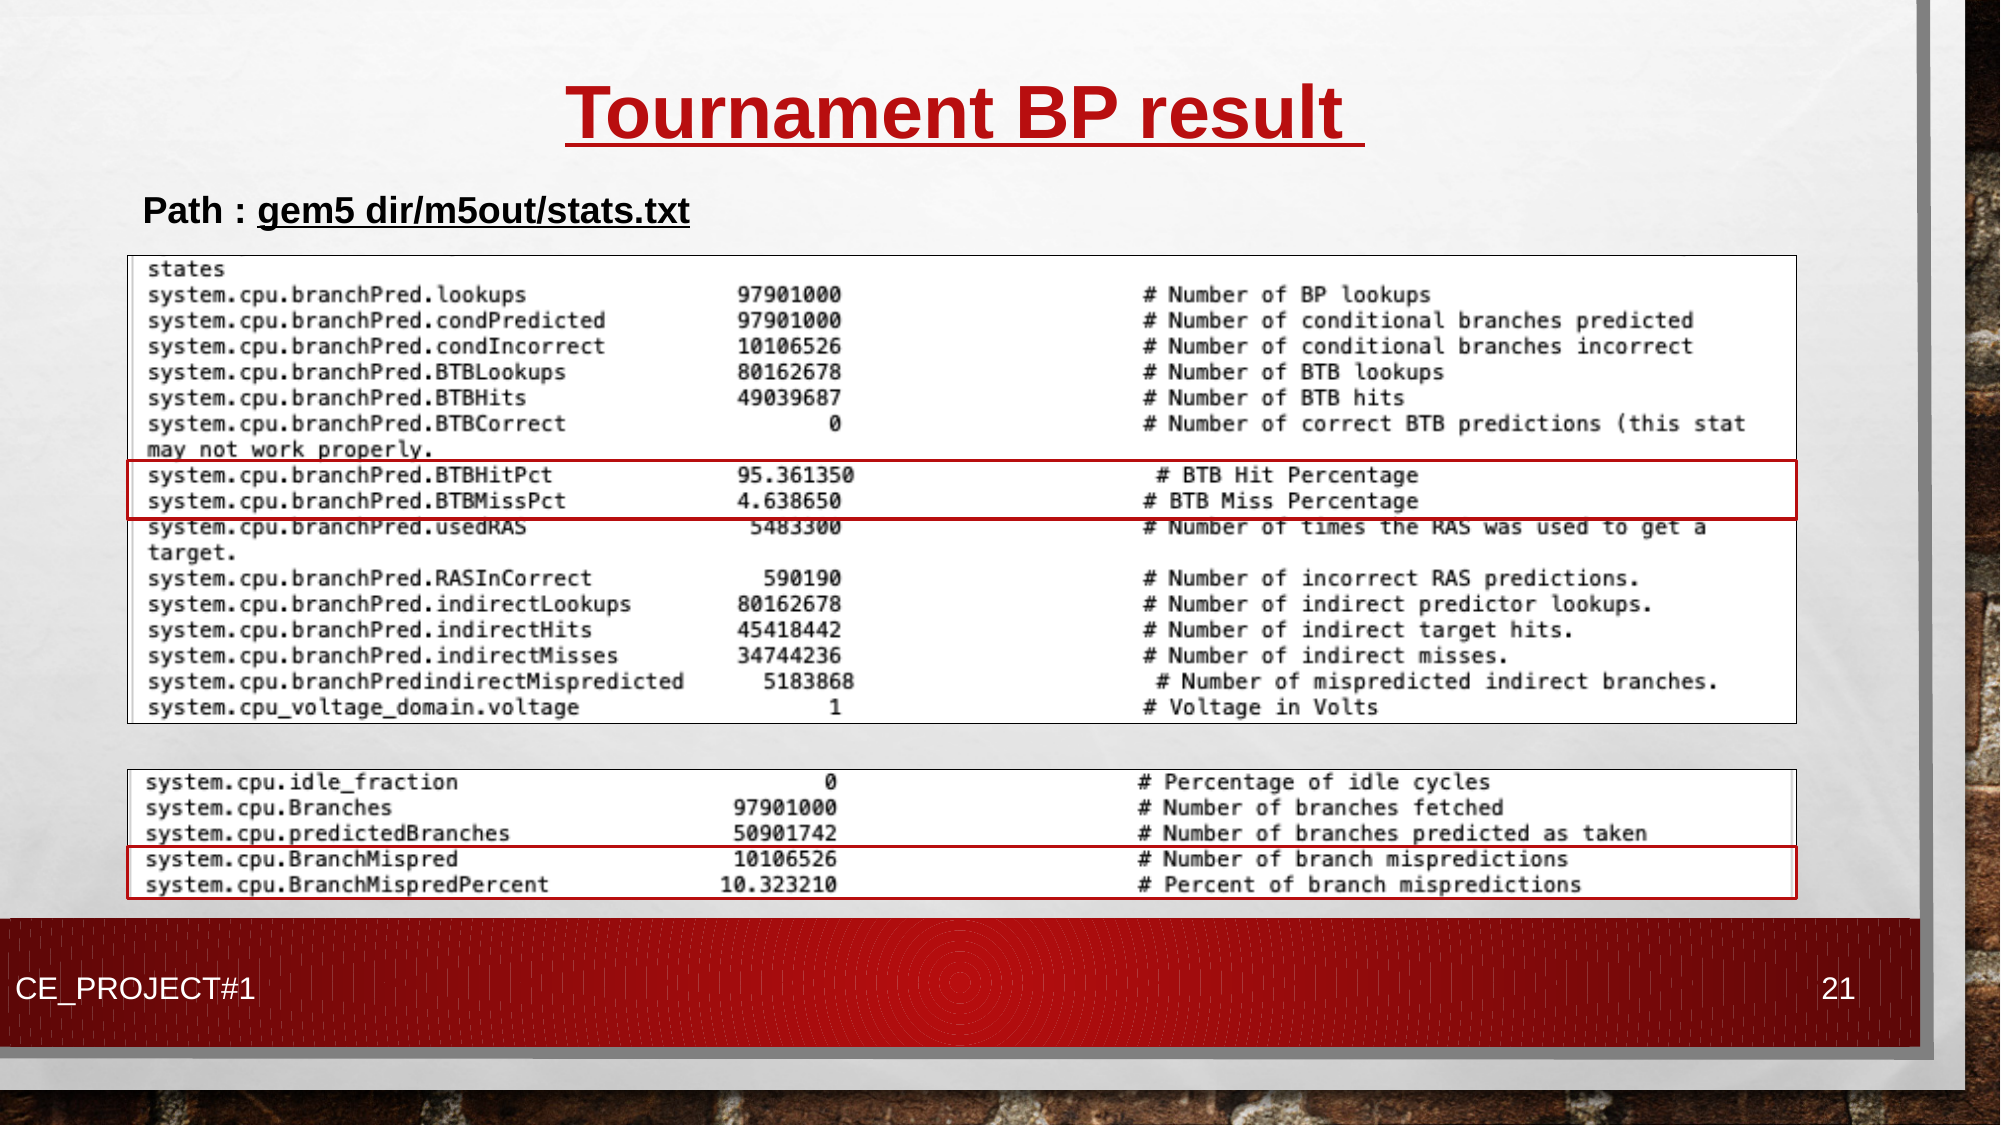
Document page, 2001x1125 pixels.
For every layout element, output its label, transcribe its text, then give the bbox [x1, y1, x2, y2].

footer CE_PROJECT#1 [0, 946, 903, 1029]
picture [127, 769, 1798, 899]
slide_number 21 [1764, 946, 1914, 1029]
picture [127, 255, 1798, 724]
picture [0, 0, 2000, 1125]
text_box Path : gem5 dir/m5out/stats.txt [127, 178, 1205, 255]
title Tournament BP result [112, 64, 1818, 254]
